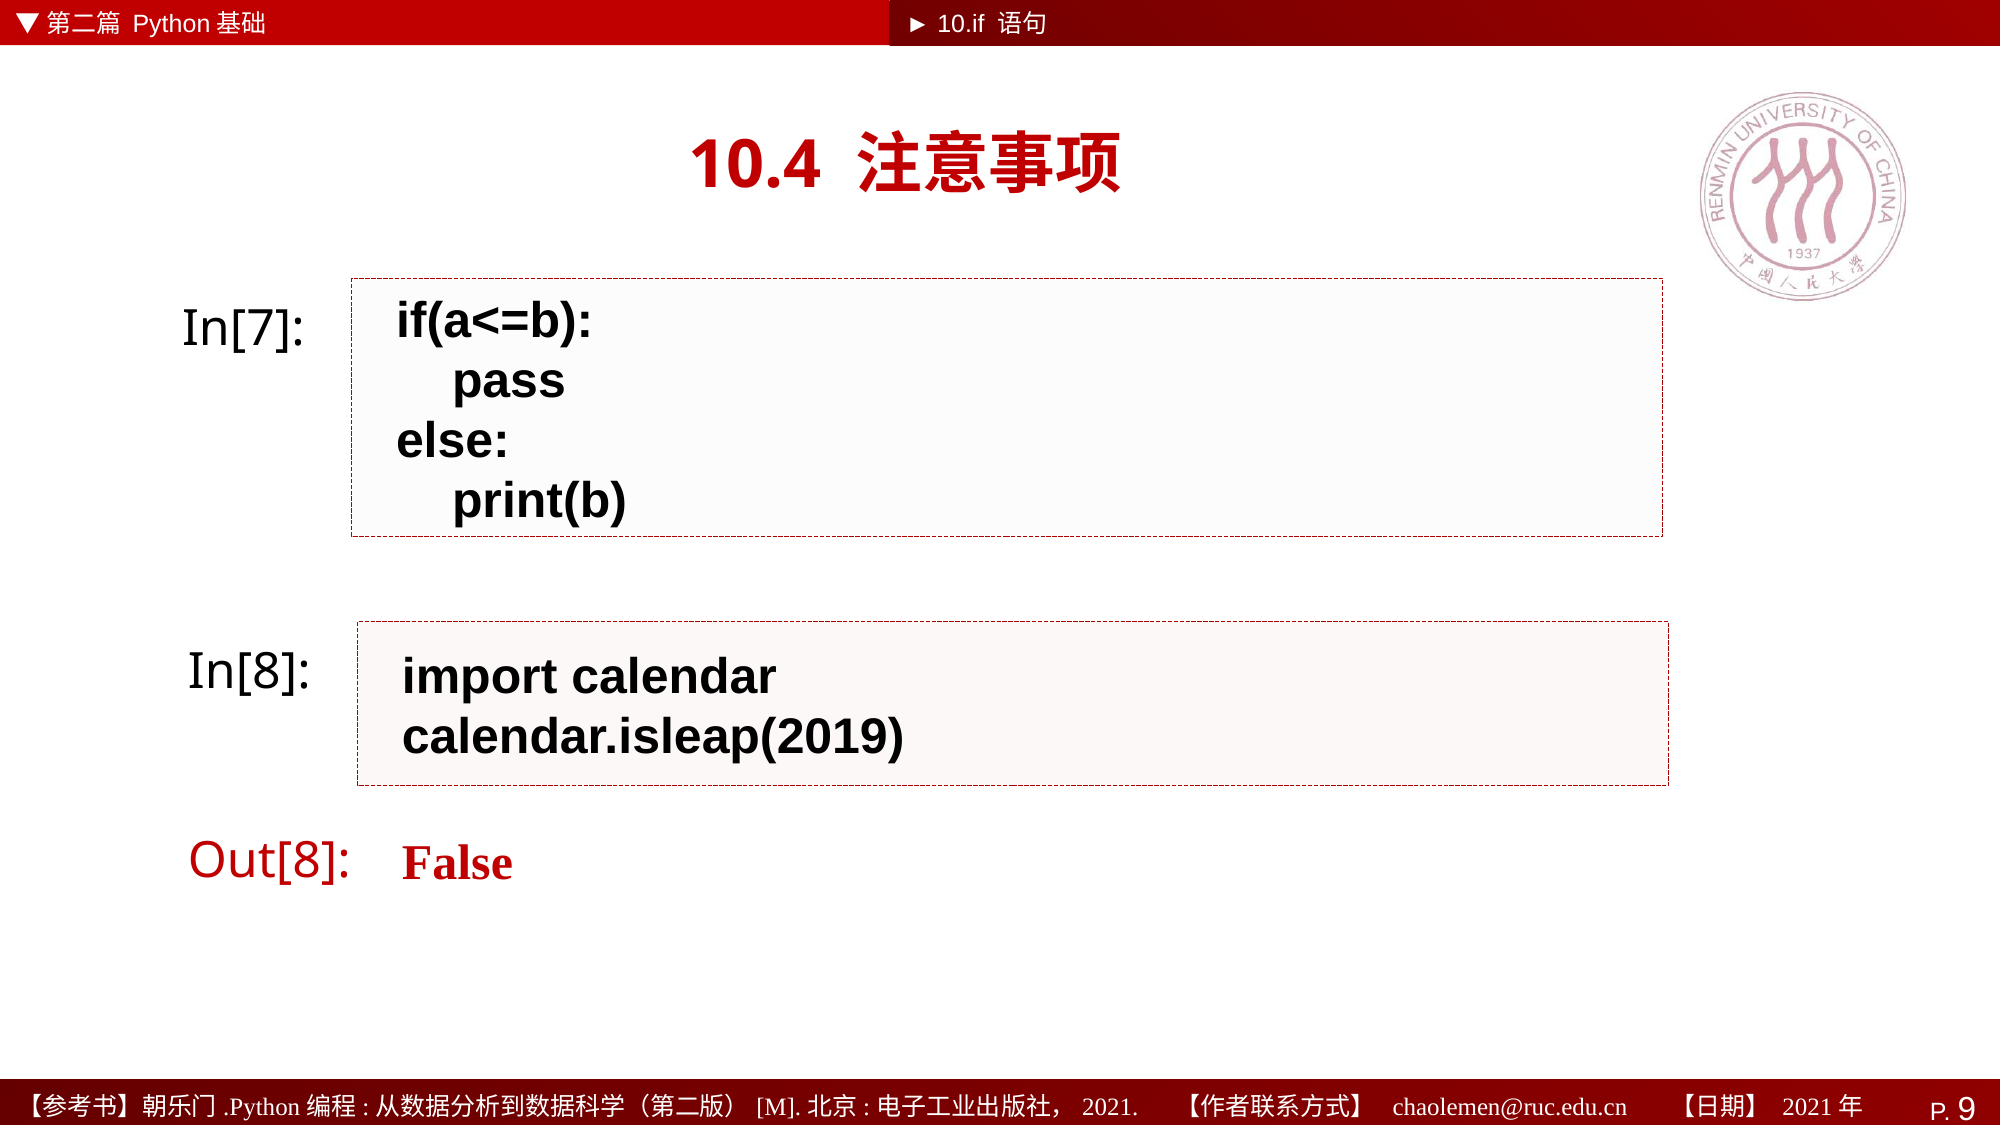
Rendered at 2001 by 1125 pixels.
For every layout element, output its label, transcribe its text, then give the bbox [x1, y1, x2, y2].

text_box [167, 278, 1663, 537]
list ► 10.if 语句 [890, 0, 1249, 43]
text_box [173, 621, 1669, 909]
picture [1696, 89, 1910, 304]
title 10.4 注意事项 [101, 92, 1710, 229]
list ▼第二篇 Python基础 [0, 0, 725, 43]
